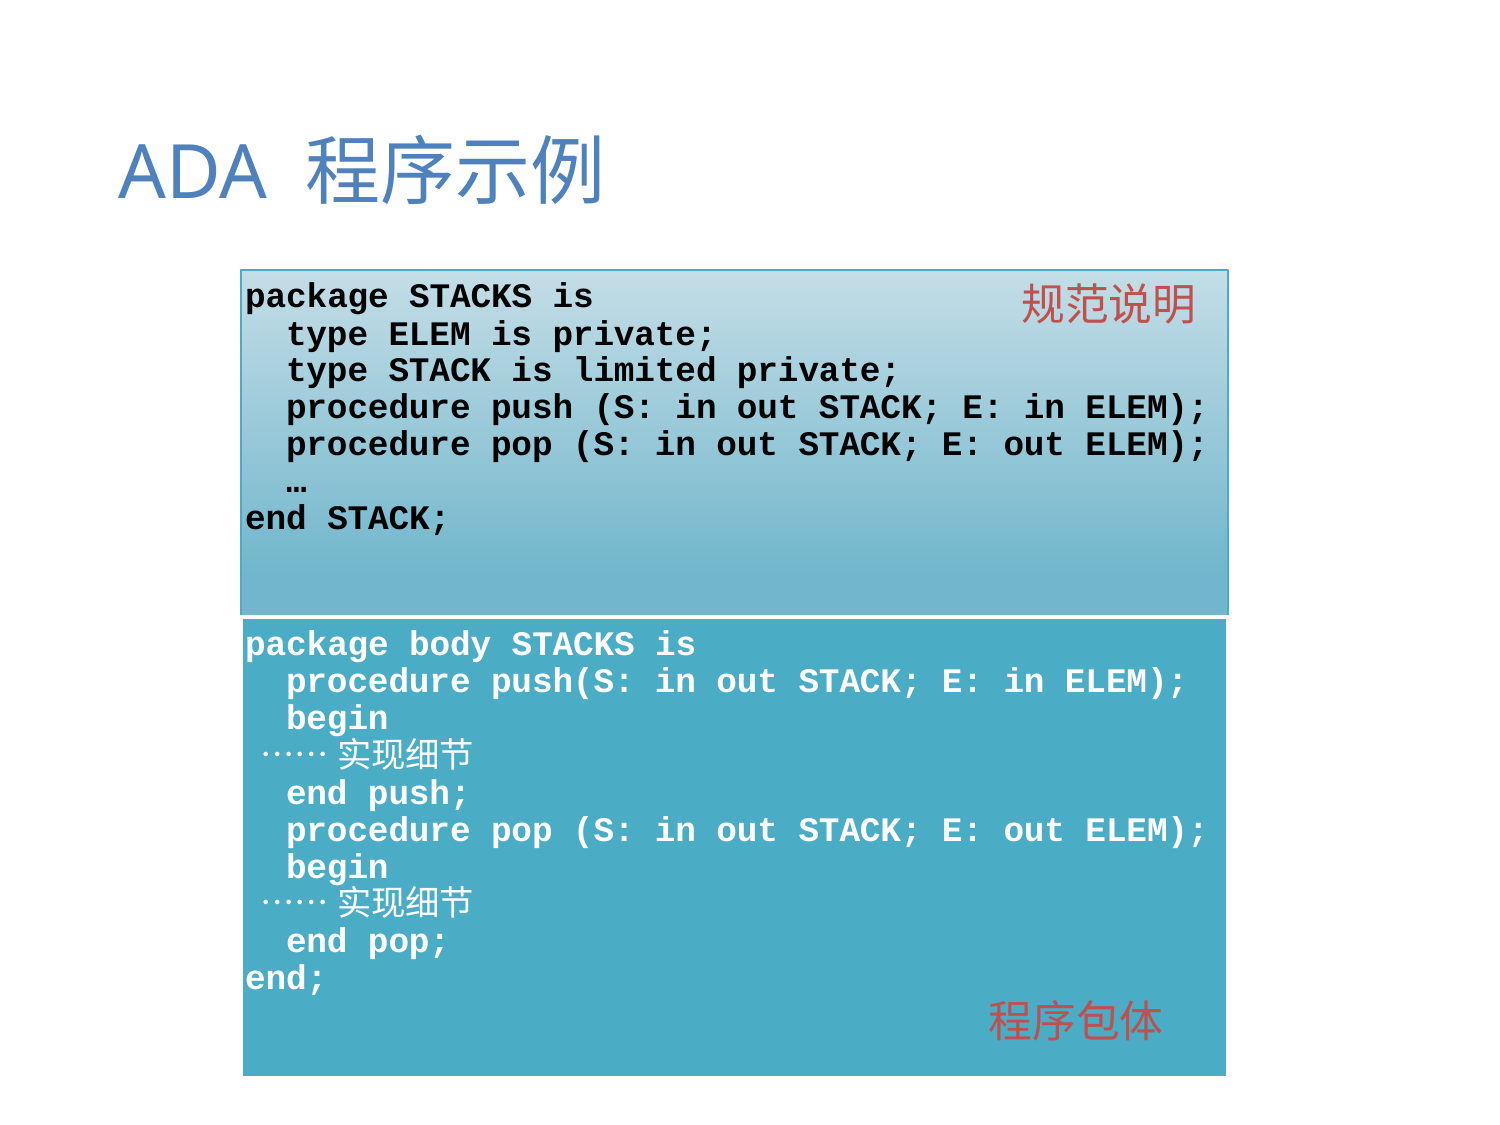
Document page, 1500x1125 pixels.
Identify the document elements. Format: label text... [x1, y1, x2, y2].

text_box 规范说明 [1006, 277, 1049, 337]
text_box package body STACKS is procedure push(S: in out STACK; E: in ELEM); begin ……实现细节 end push; procedure pop (S: in out STACK; E: out ELEM); begin ……实现细节 end pop; end; [239, 615, 1230, 1080]
list package STACKS is type ELEM is private; type STACK is limited private; procedure push (S: in out STACK; E: in ELEM); procedure pop (S: in out STACK; E: out ELEM); … end STACK; [240, 277, 1049, 615]
text_box ADA 程序示例 [103, 59, 1398, 277]
text_box 程序包体 [973, 985, 1179, 1054]
text_box [1049, 140, 1500, 985]
